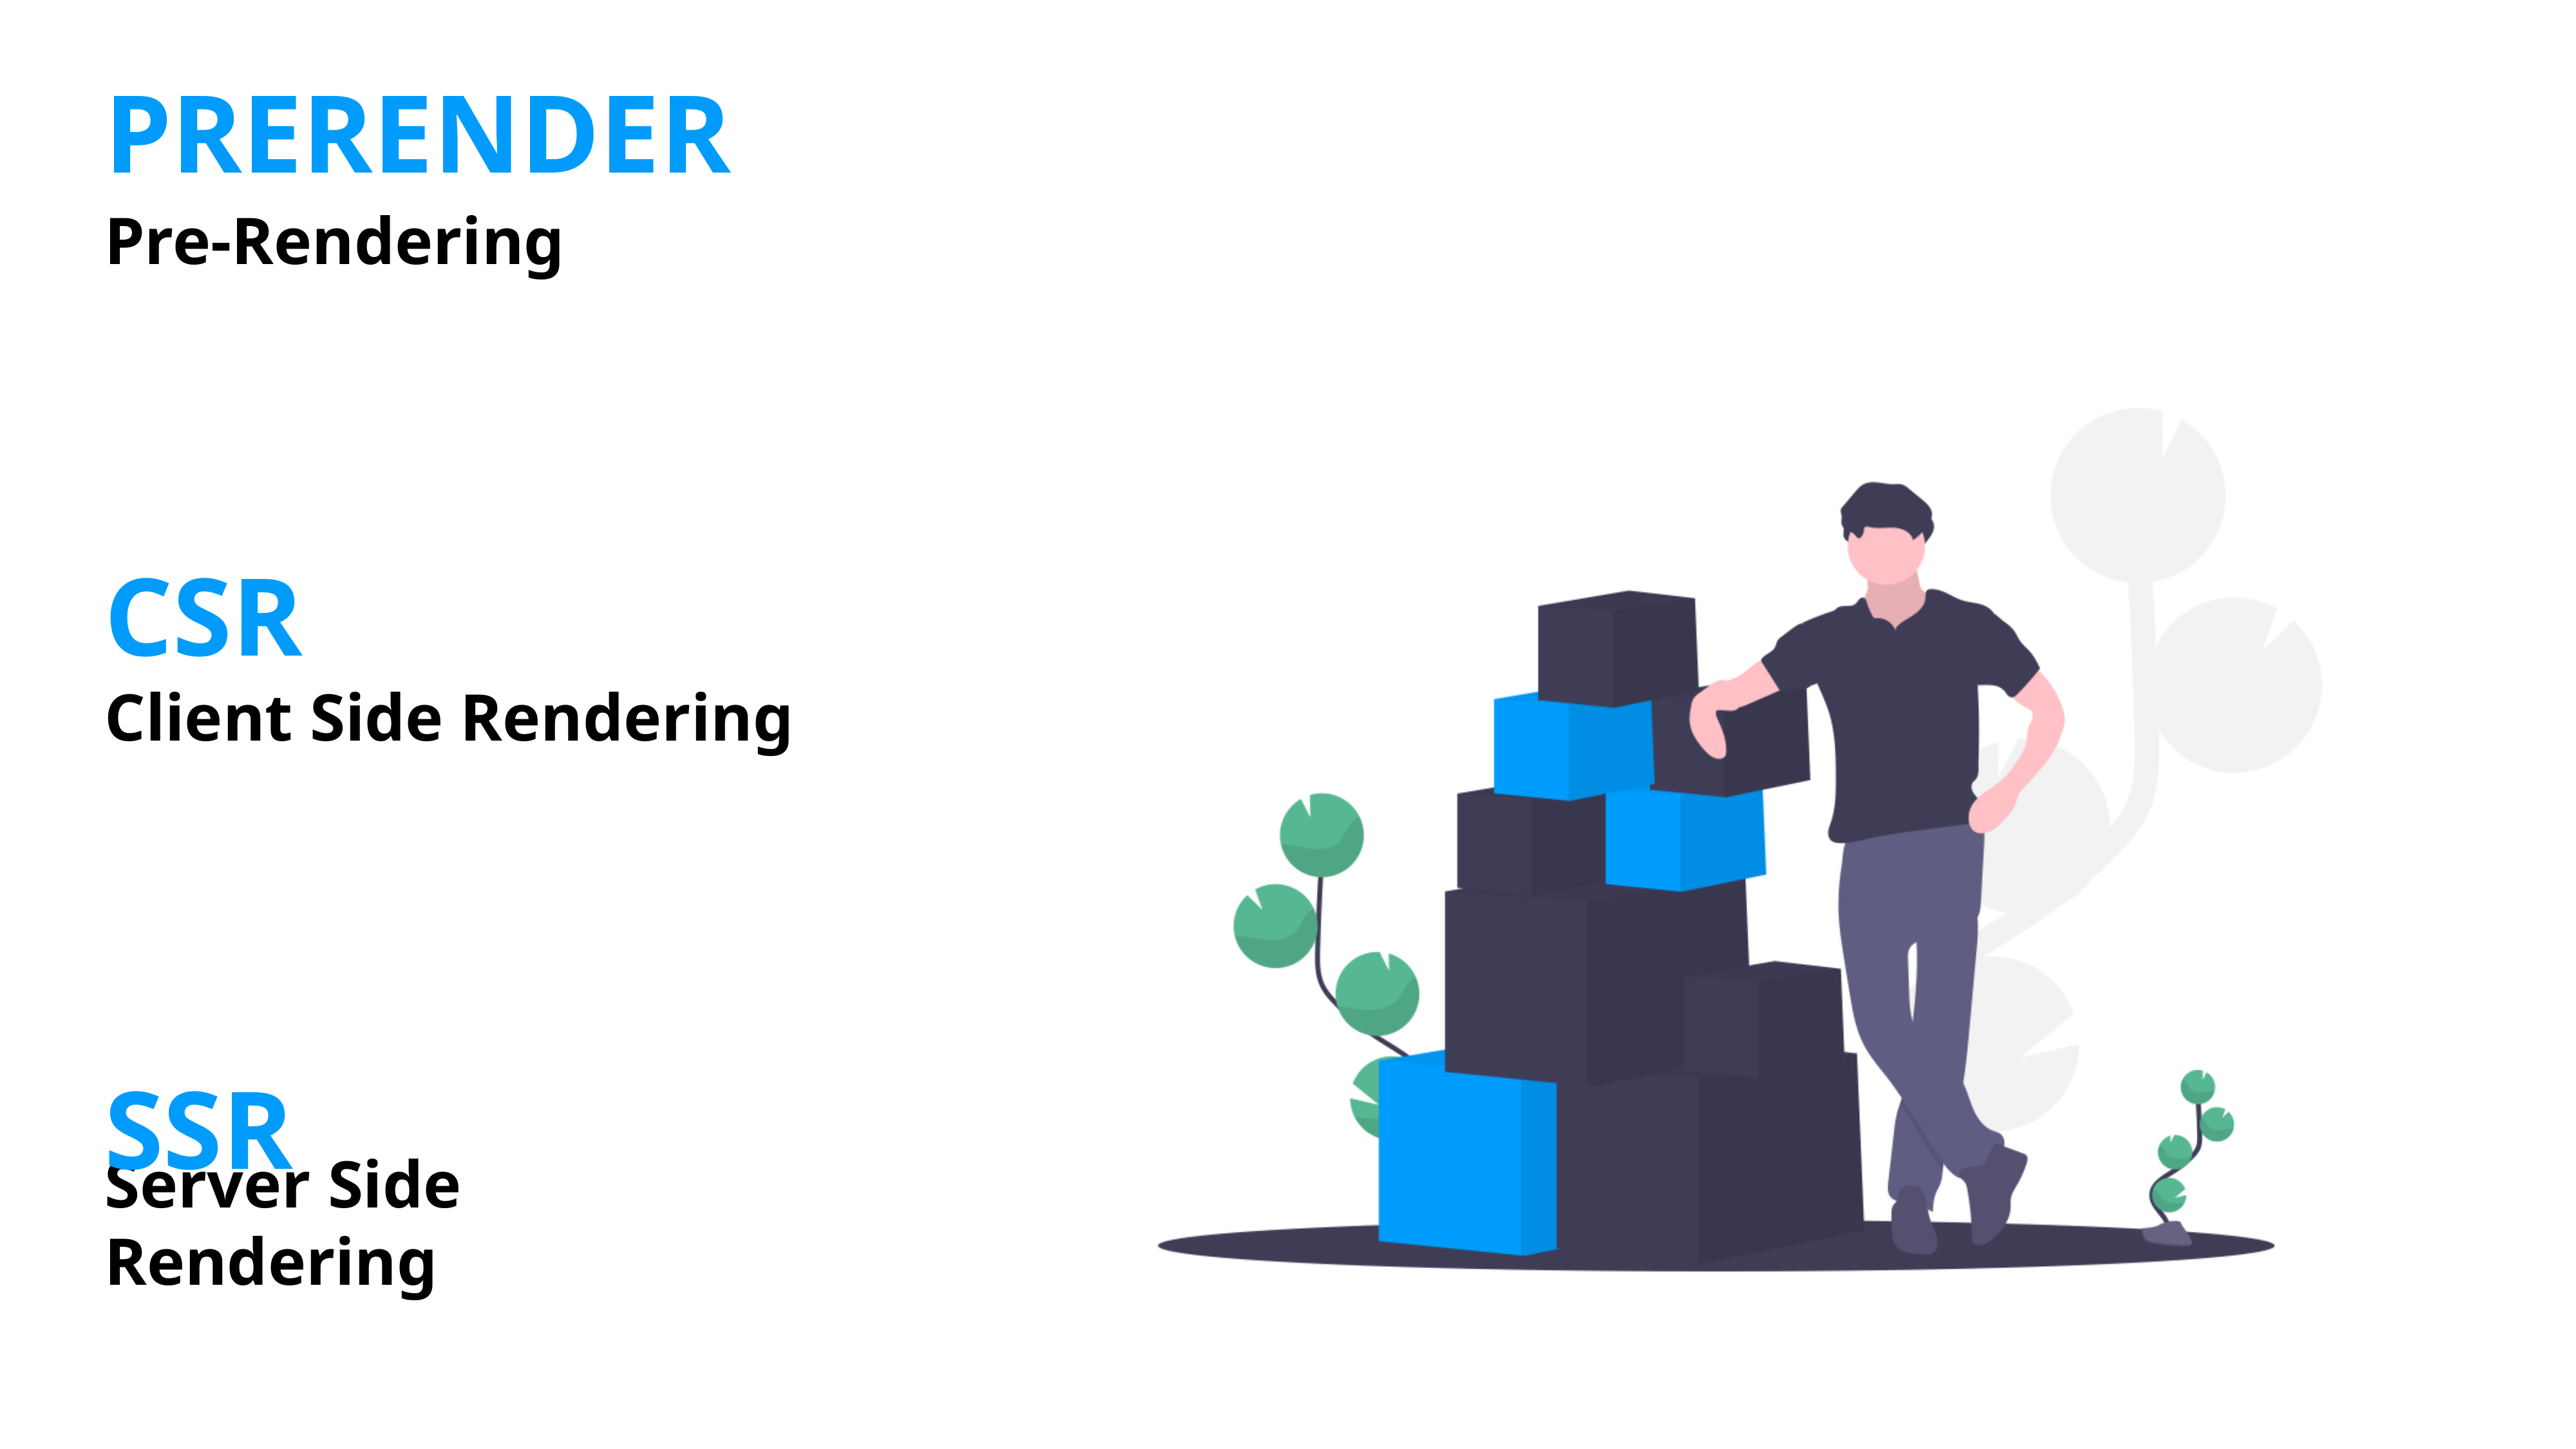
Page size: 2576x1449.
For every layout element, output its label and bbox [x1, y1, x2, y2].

text_box [99, 61, 811, 283]
text_box [99, 544, 810, 759]
picture [1148, 399, 2405, 1282]
text_box [99, 1057, 810, 1265]
